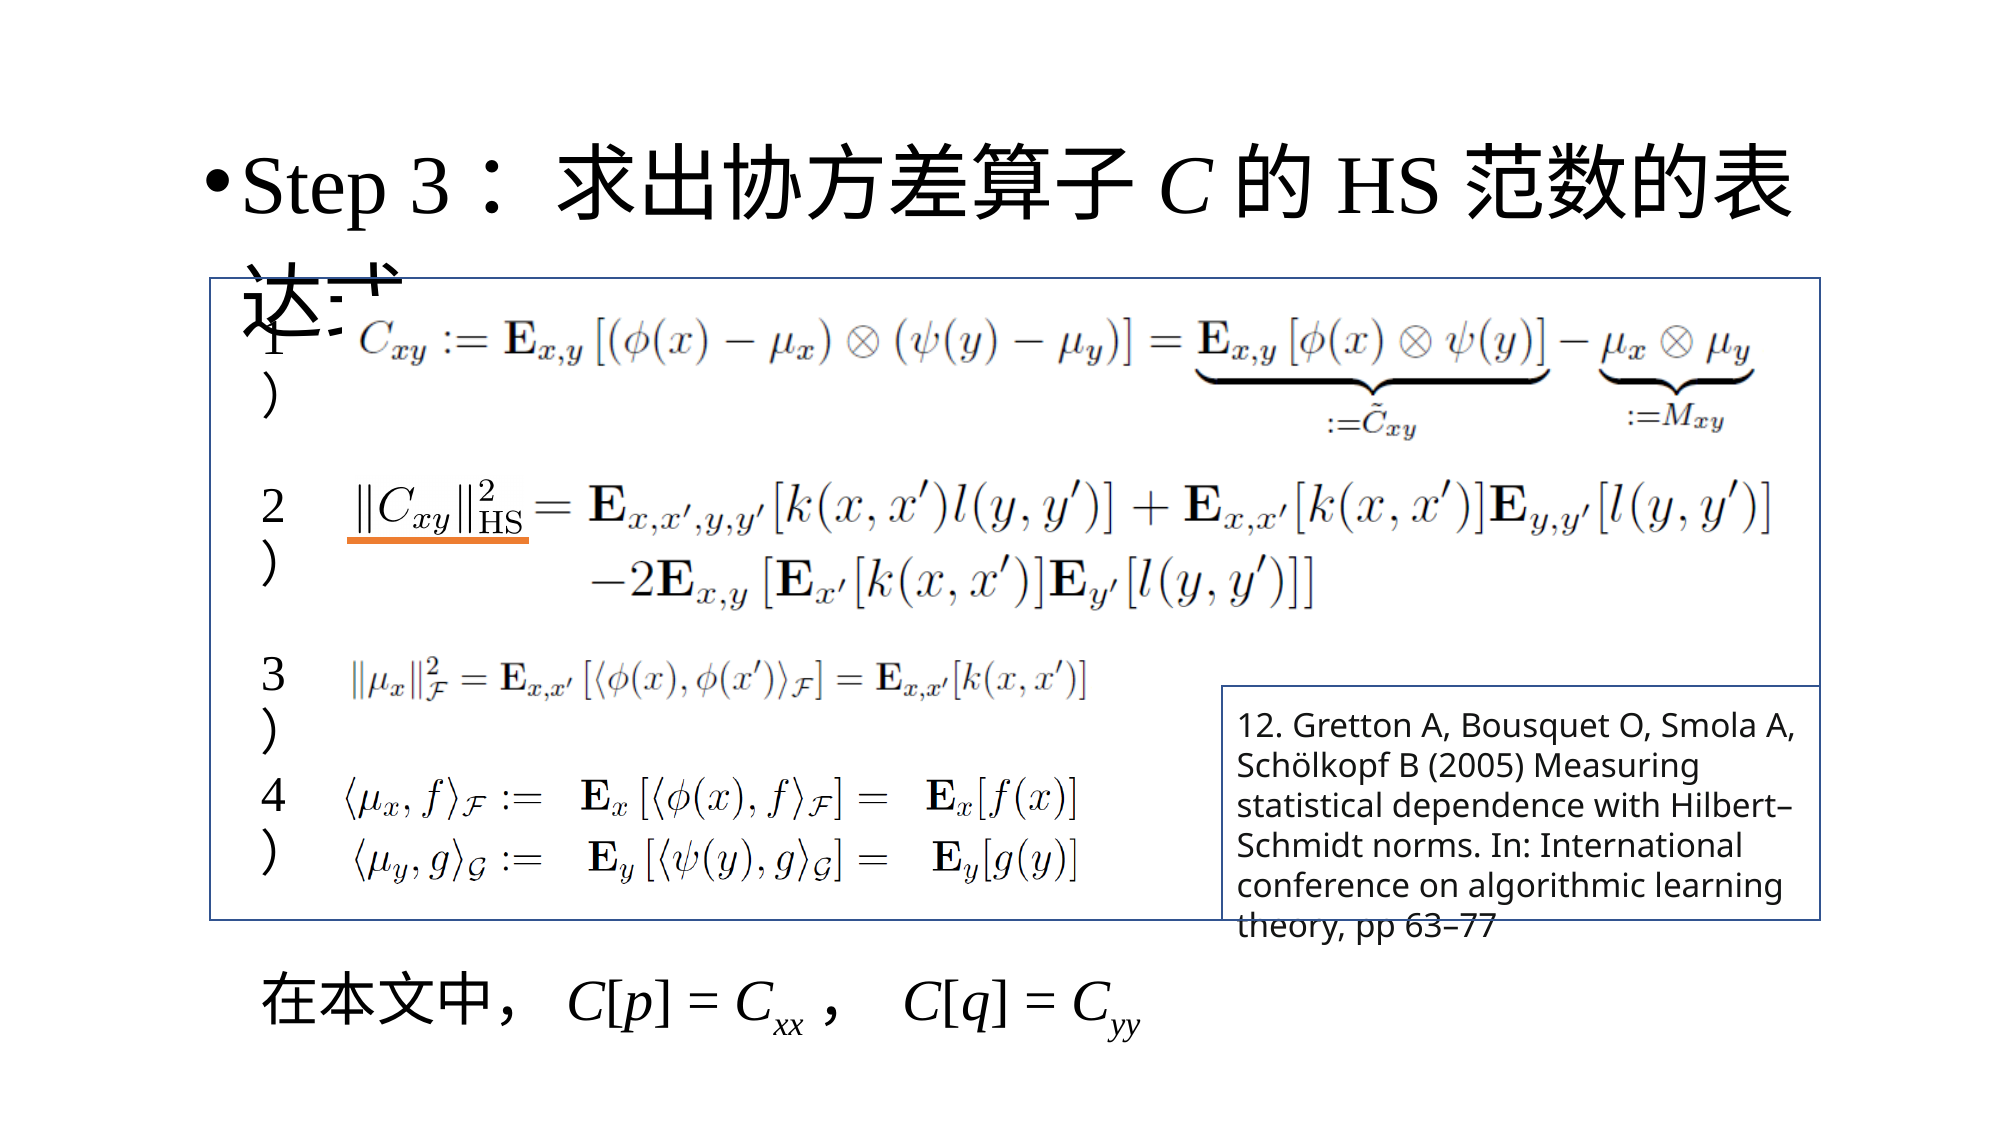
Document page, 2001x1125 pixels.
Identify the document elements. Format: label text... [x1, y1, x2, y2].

text_box 在本文中，C[p] = Cxx， C[q] = Cyy [246, 954, 1452, 1050]
text_box Step 3：求出协方差算子C的HS范数的表达式 [113, 102, 1887, 1023]
picture [342, 296, 1764, 447]
text_box 12. Gretton A, Bousquet O, Smola A, Schölkopf B (2005) Measuring statistical dependence with Hilbert–Schmidt norms. In: International conference on algorithmic learning theory, pp 63–77 [1221, 696, 1832, 952]
picture [342, 645, 1092, 714]
picture [342, 768, 1081, 893]
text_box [355, 469, 1777, 622]
text_box [209, 277, 1821, 921]
text_box [1221, 685, 1821, 921]
